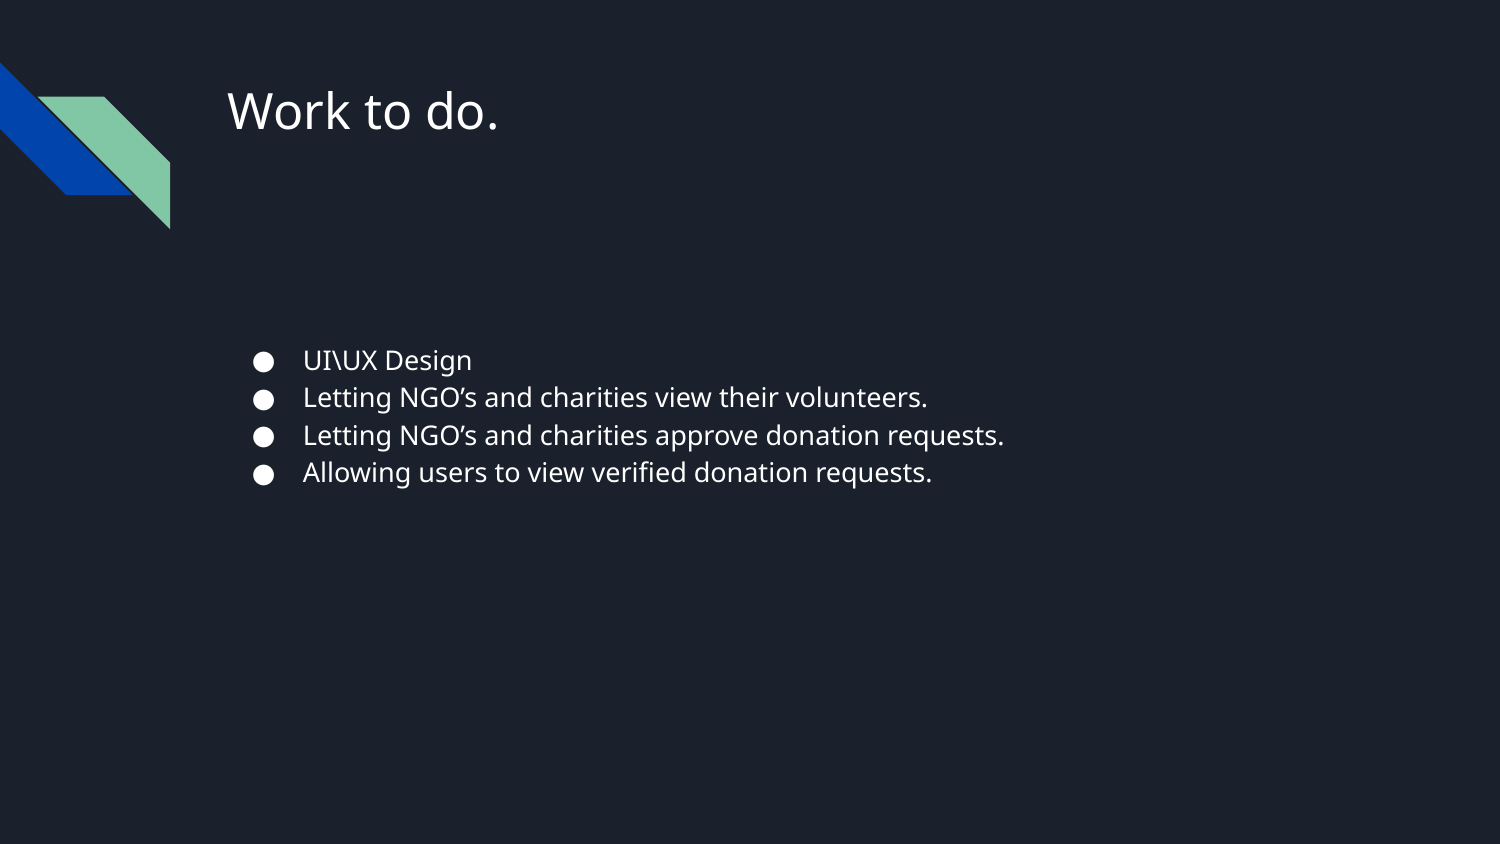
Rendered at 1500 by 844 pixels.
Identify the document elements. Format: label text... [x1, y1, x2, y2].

title Work to do. [212, 64, 836, 310]
list UI\UX Design Letting NGO’s and charities view their volunteers. Letting NGO’s and charities approve donation requests. Allowing users to view verified donation requests. [212, 323, 1253, 720]
